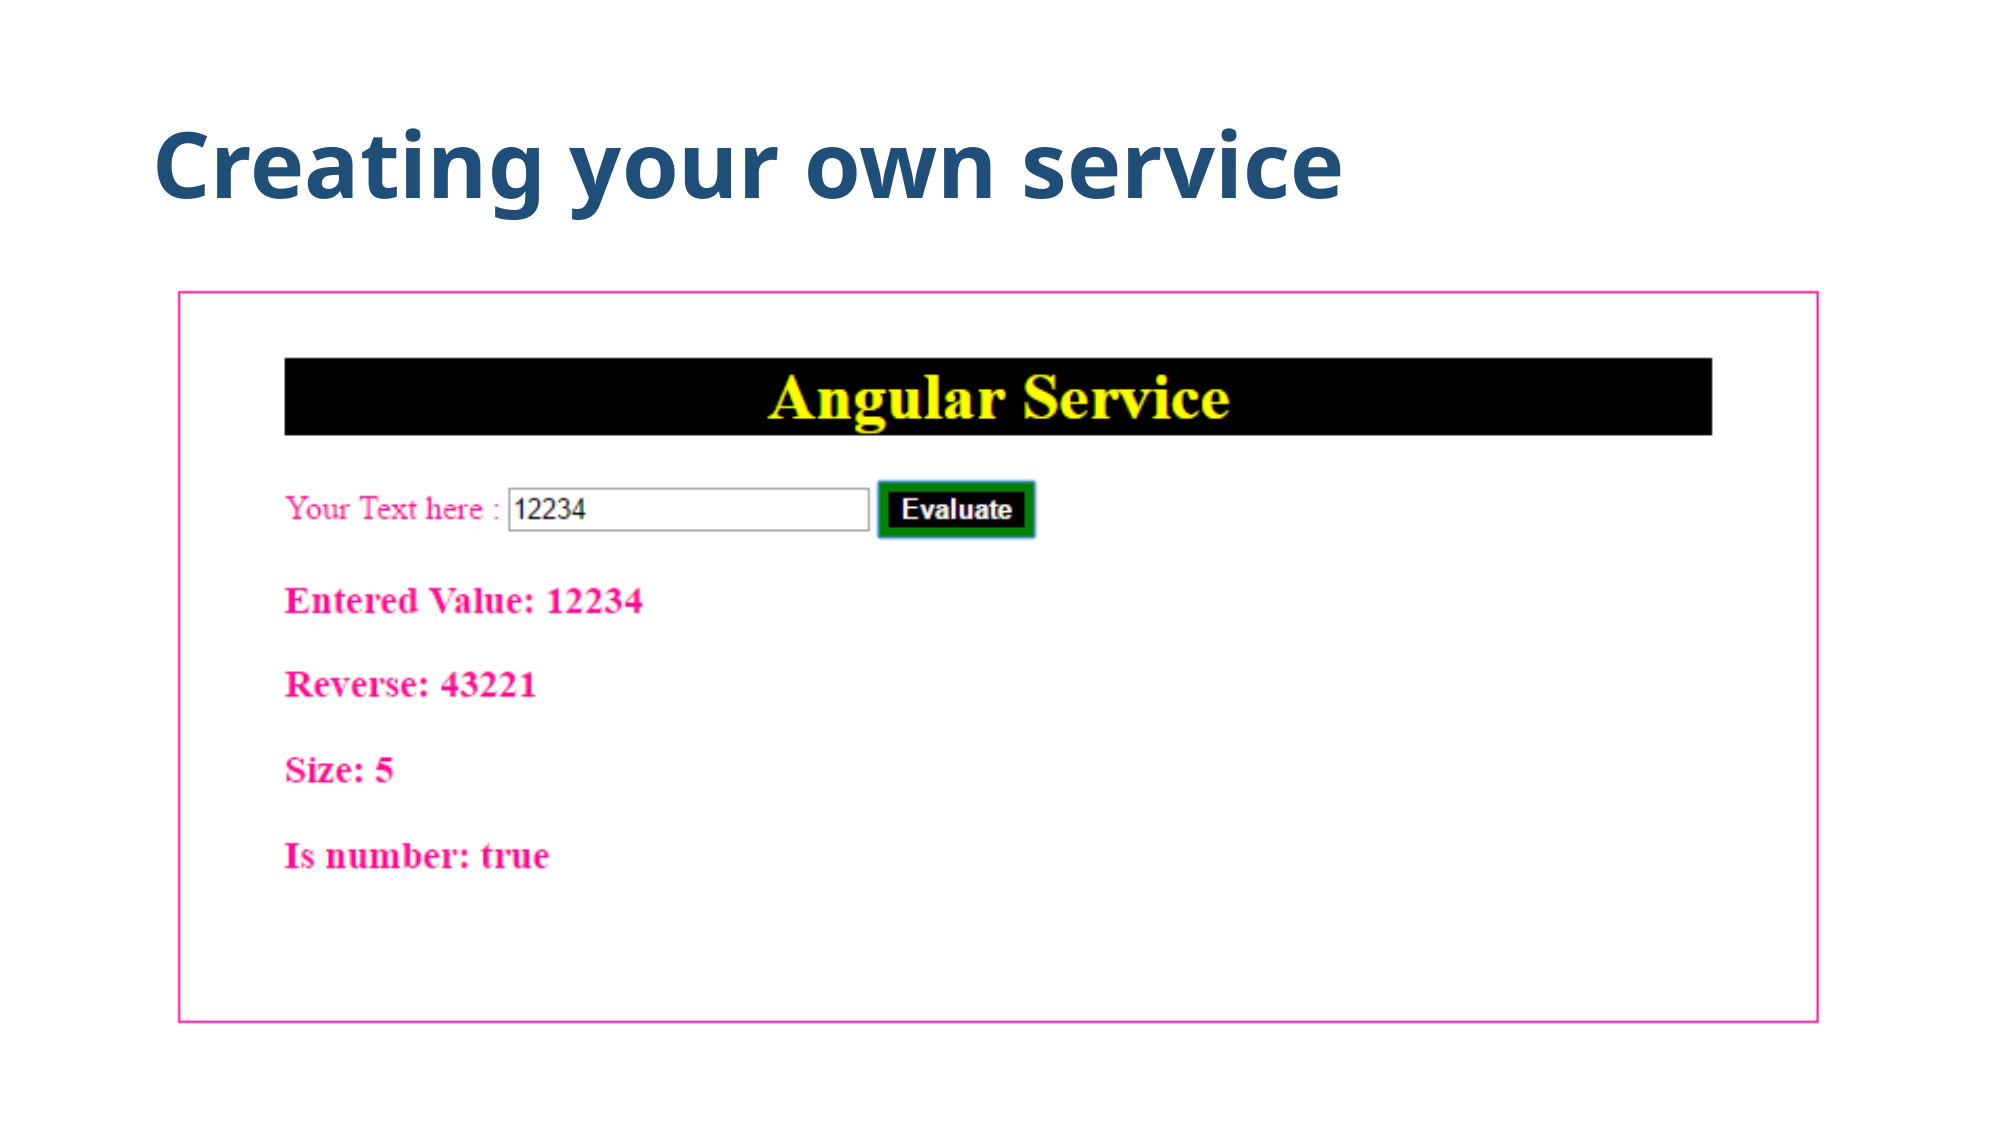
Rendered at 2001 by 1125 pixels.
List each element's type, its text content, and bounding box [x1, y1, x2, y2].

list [164, 277, 1836, 1036]
title Creating your own service [137, 59, 1863, 278]
